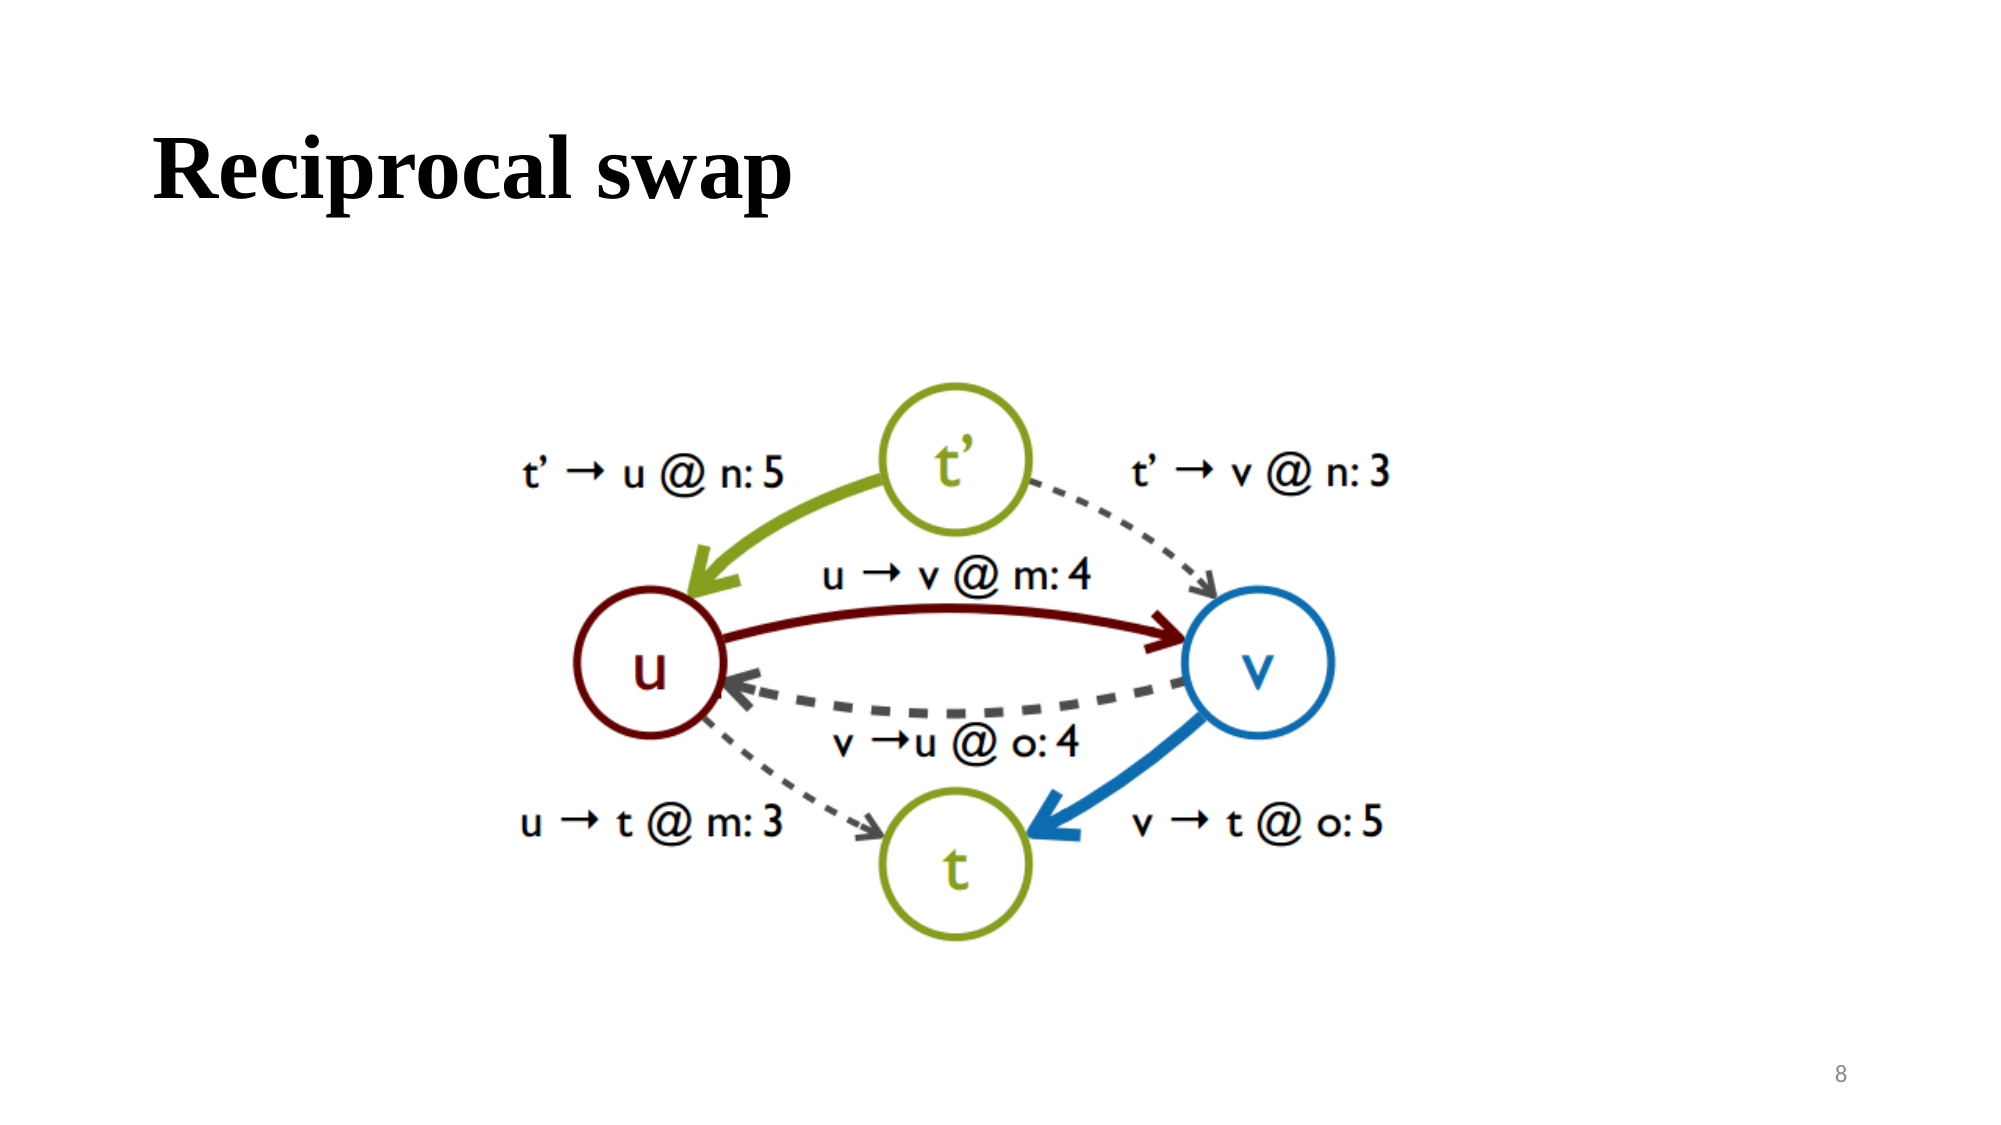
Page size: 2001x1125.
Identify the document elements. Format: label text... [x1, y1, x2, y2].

slide_number 8 [1412, 1042, 1863, 1103]
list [440, 355, 1560, 958]
title Reciprocal swap [137, 59, 1863, 278]
